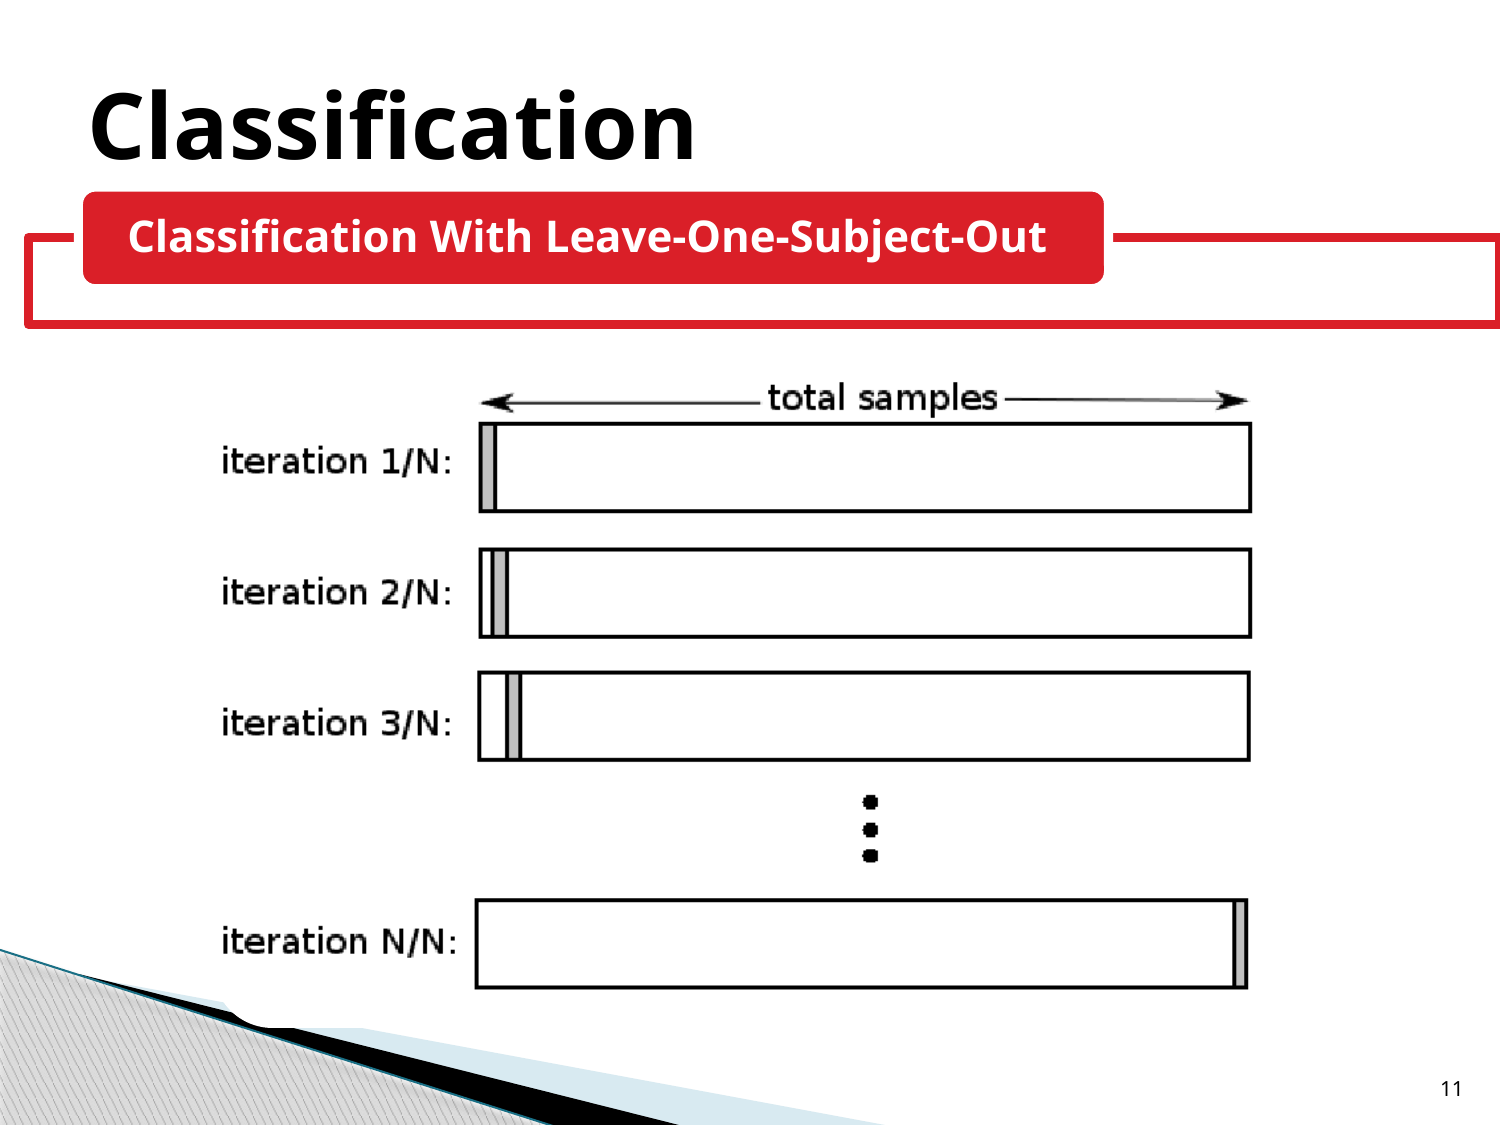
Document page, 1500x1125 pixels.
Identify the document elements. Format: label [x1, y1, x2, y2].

text_box [28, 0, 1500, 1125]
picture [212, 336, 1326, 1029]
